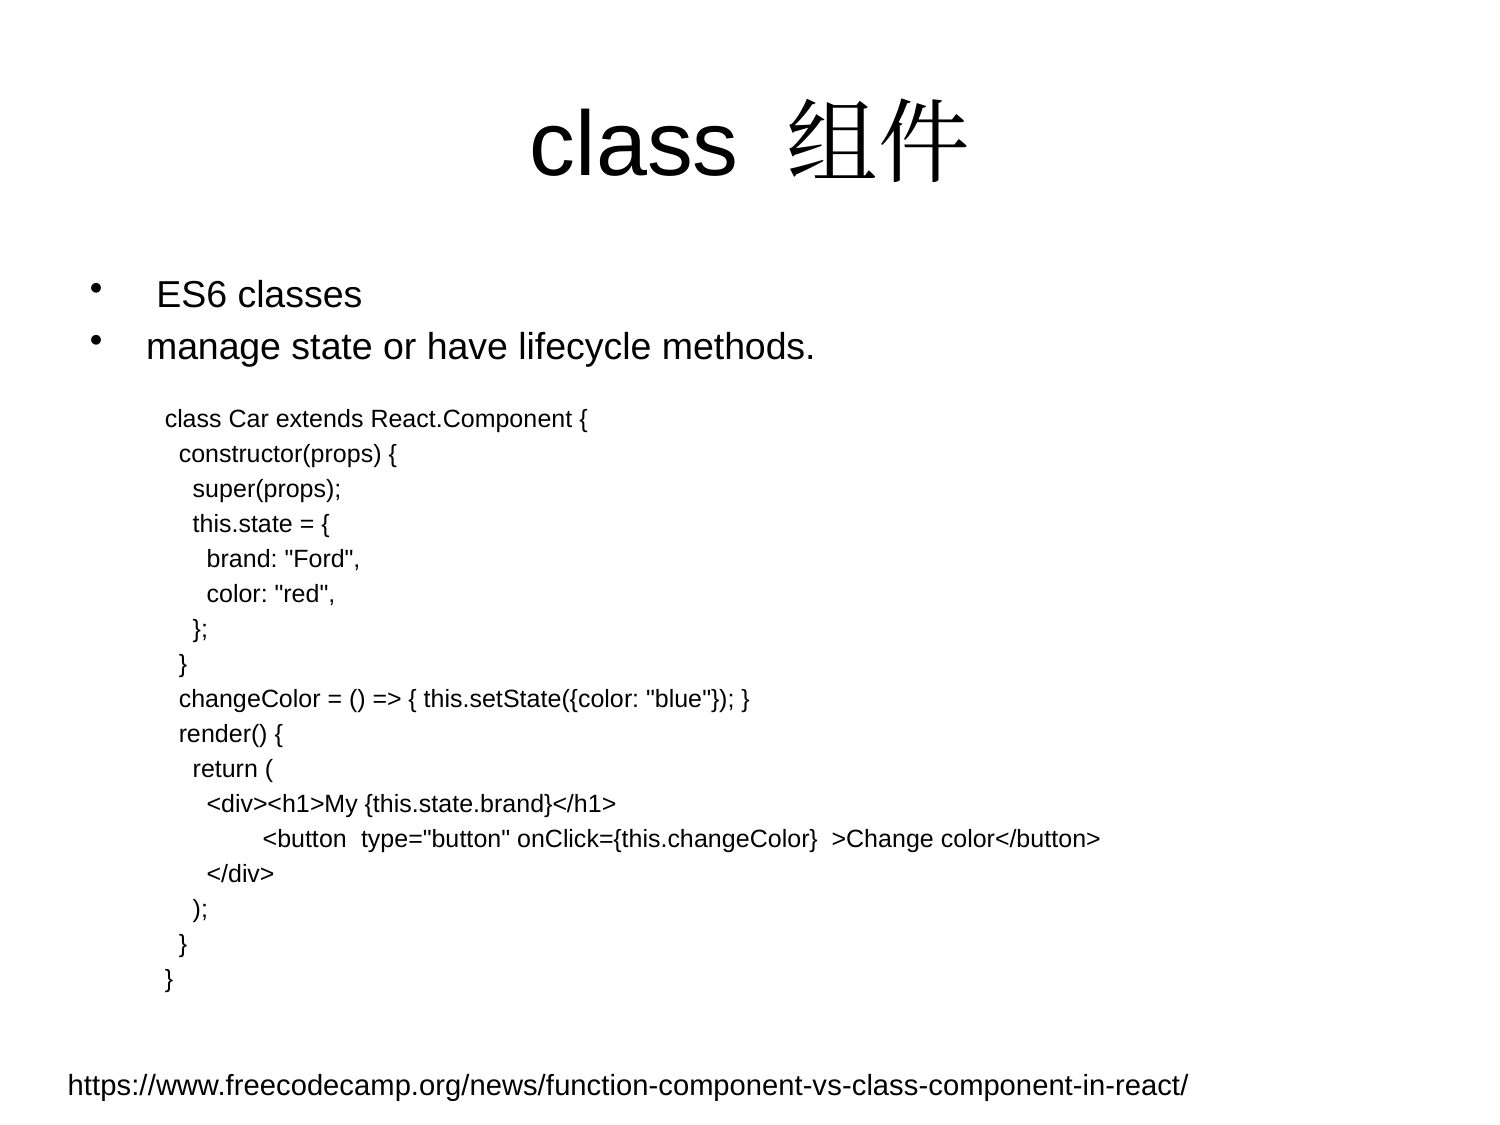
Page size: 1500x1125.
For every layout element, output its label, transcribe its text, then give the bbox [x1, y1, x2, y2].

list ES6 classes manage state or have lifecycle methods. class Car extends React.Component { constructor(props) { super(props); this.state = { brand: "Ford", color: "red", }; } changeColor = () => { this.setState({color: "blue"}); } render() { return ( <div><h1>My {this.state.brand}</h1> <button type="button" onClick={this.changeColor} >Change color</button> </div> ); } } [74, 262, 1426, 1006]
title class 组件 [74, 44, 1426, 233]
text_box https://www.freecodecamp.org/news/function-component-vs-class-component-in-react/ [53, 1058, 1499, 1109]
